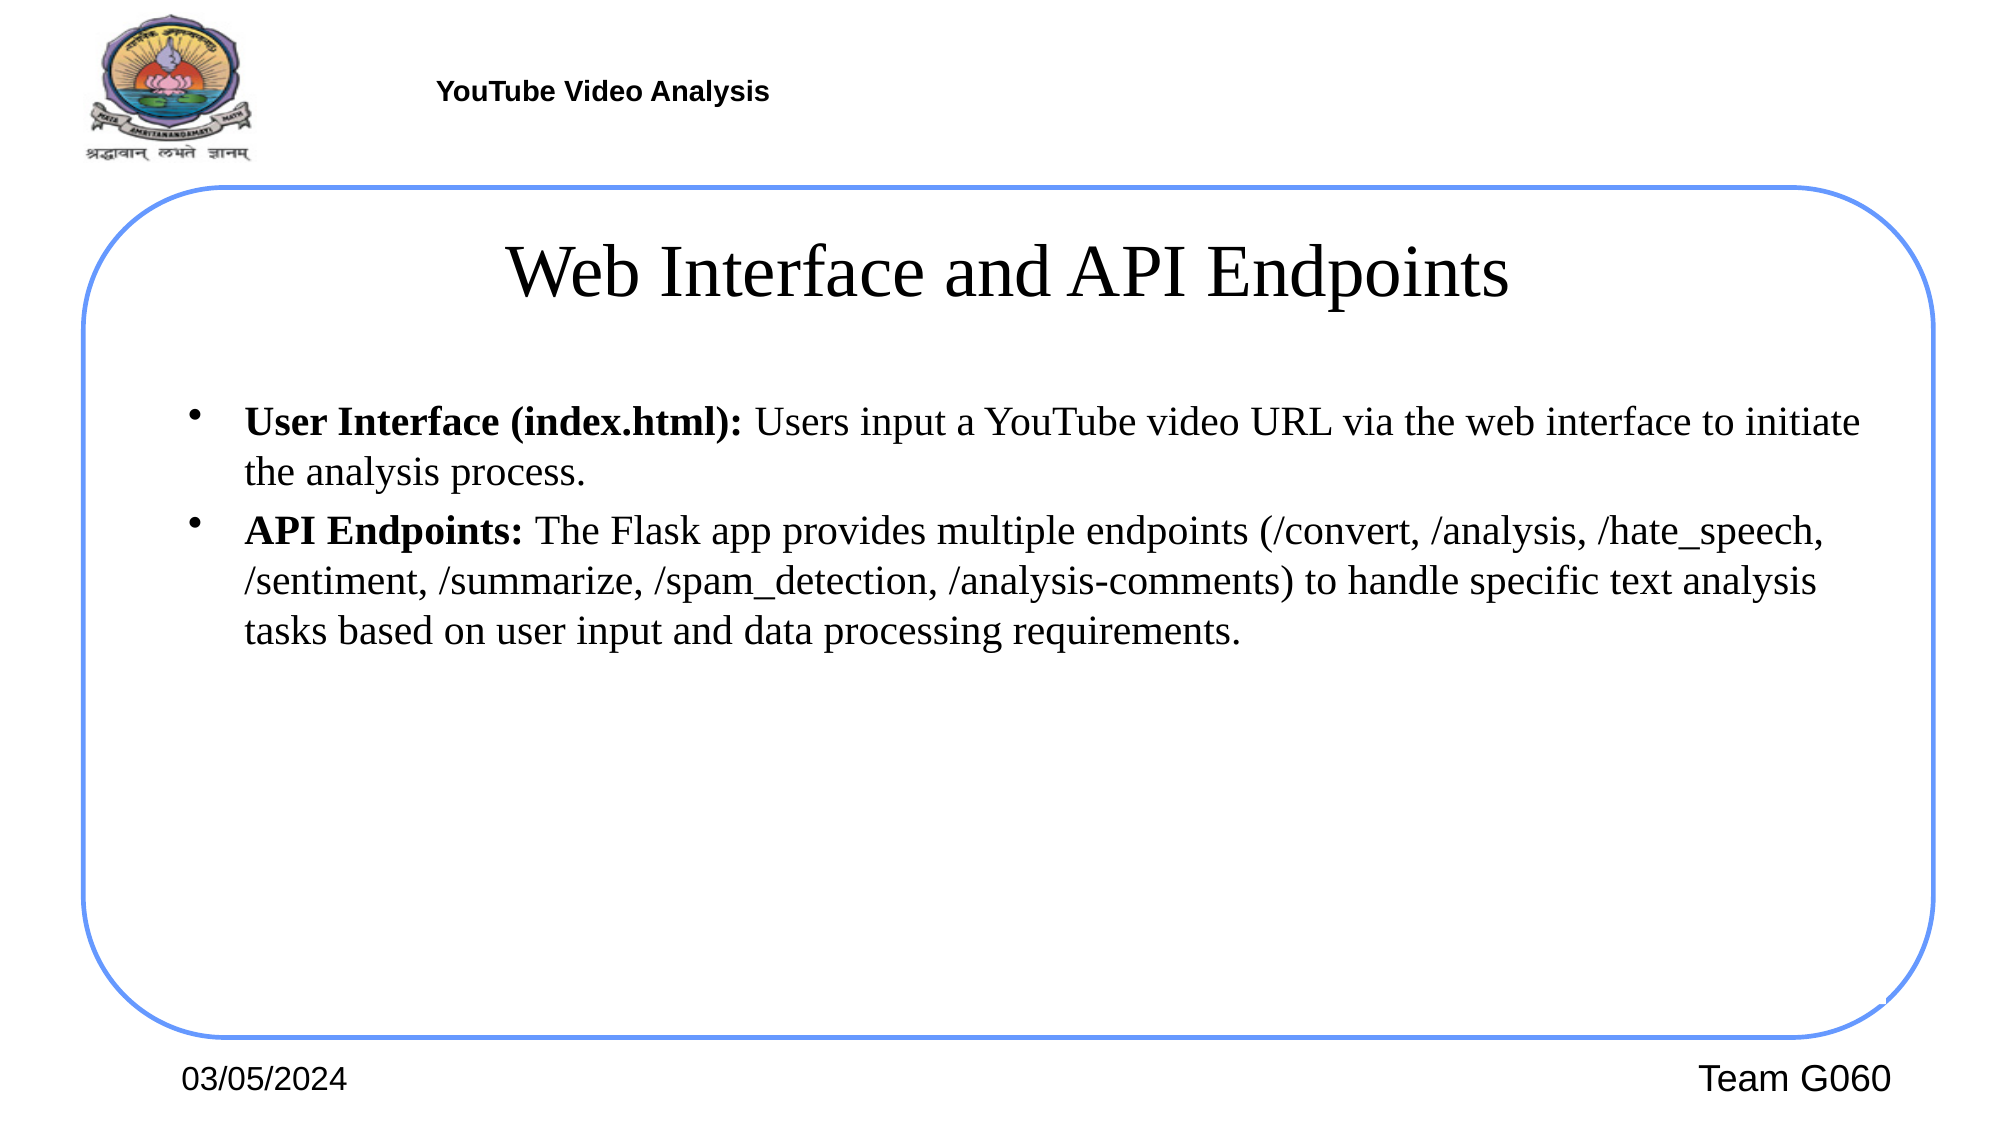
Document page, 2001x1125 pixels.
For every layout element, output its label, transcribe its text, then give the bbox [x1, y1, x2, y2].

picture [83, 12, 257, 163]
list User Interface (index.html): Users input a YouTube video URL via the web interface to initiate the analysis process. API Endpoints: The Flask app provides multiple endpoints (/convert, /analysis, /hate_speech, /sentiment, /summarize, /spam_detection, /analysis-comments) to handle specific text analysis tasks based on user input and data processing requirements. [173, 386, 1886, 1005]
title Web Interface and API Endpoints [216, 200, 1800, 333]
